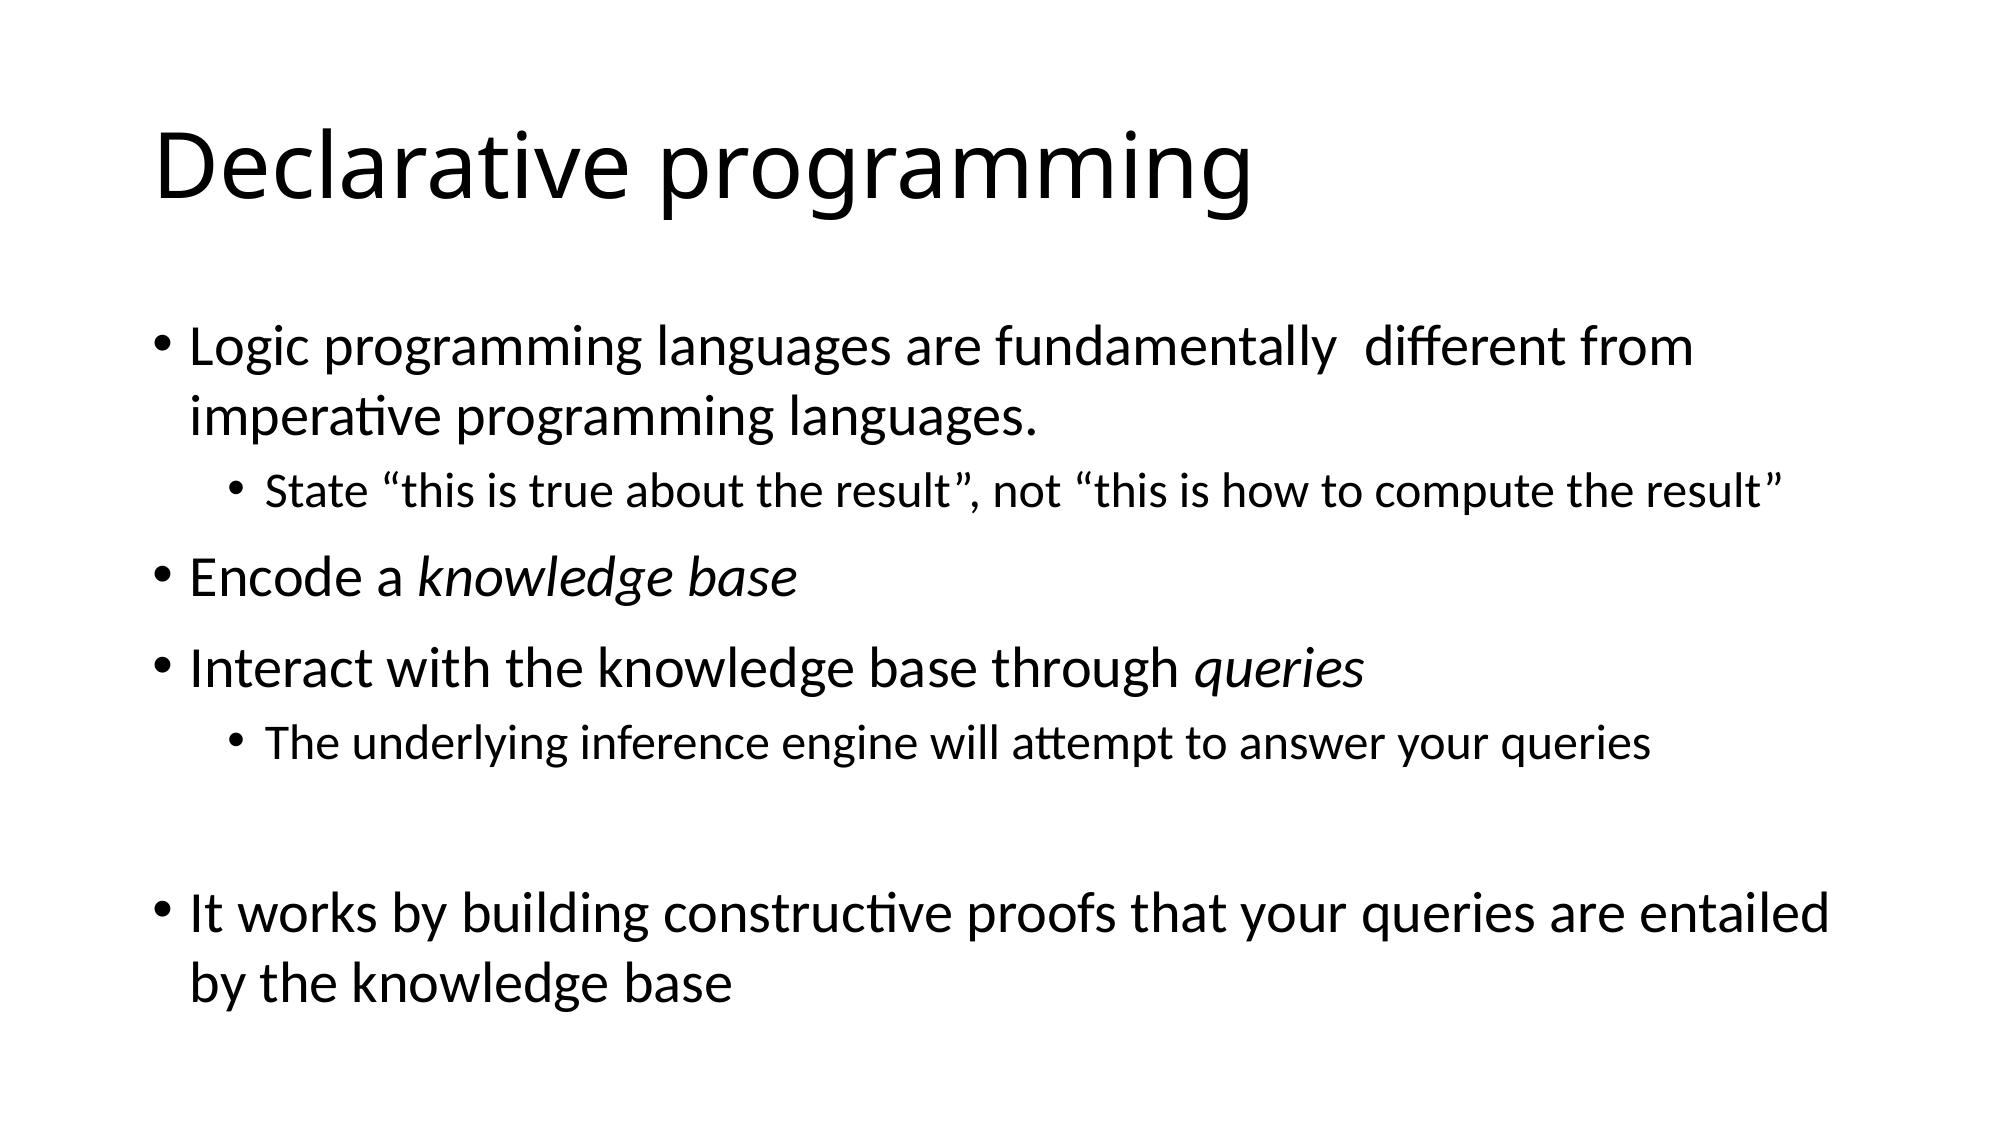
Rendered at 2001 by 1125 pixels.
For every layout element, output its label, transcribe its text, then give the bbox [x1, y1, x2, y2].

list Logic programming languages are fundamentally different from imperative programming languages. State “this is true about the result”, not “this is how to compute the result” Encode a knowledge base Interact with the knowledge base through queries The underlying inference engine will attempt to answer your queries It works by building constructive proofs that your queries are entailed by the knowledge base [137, 299, 1863, 1014]
title Declarative programming [137, 59, 1863, 278]
